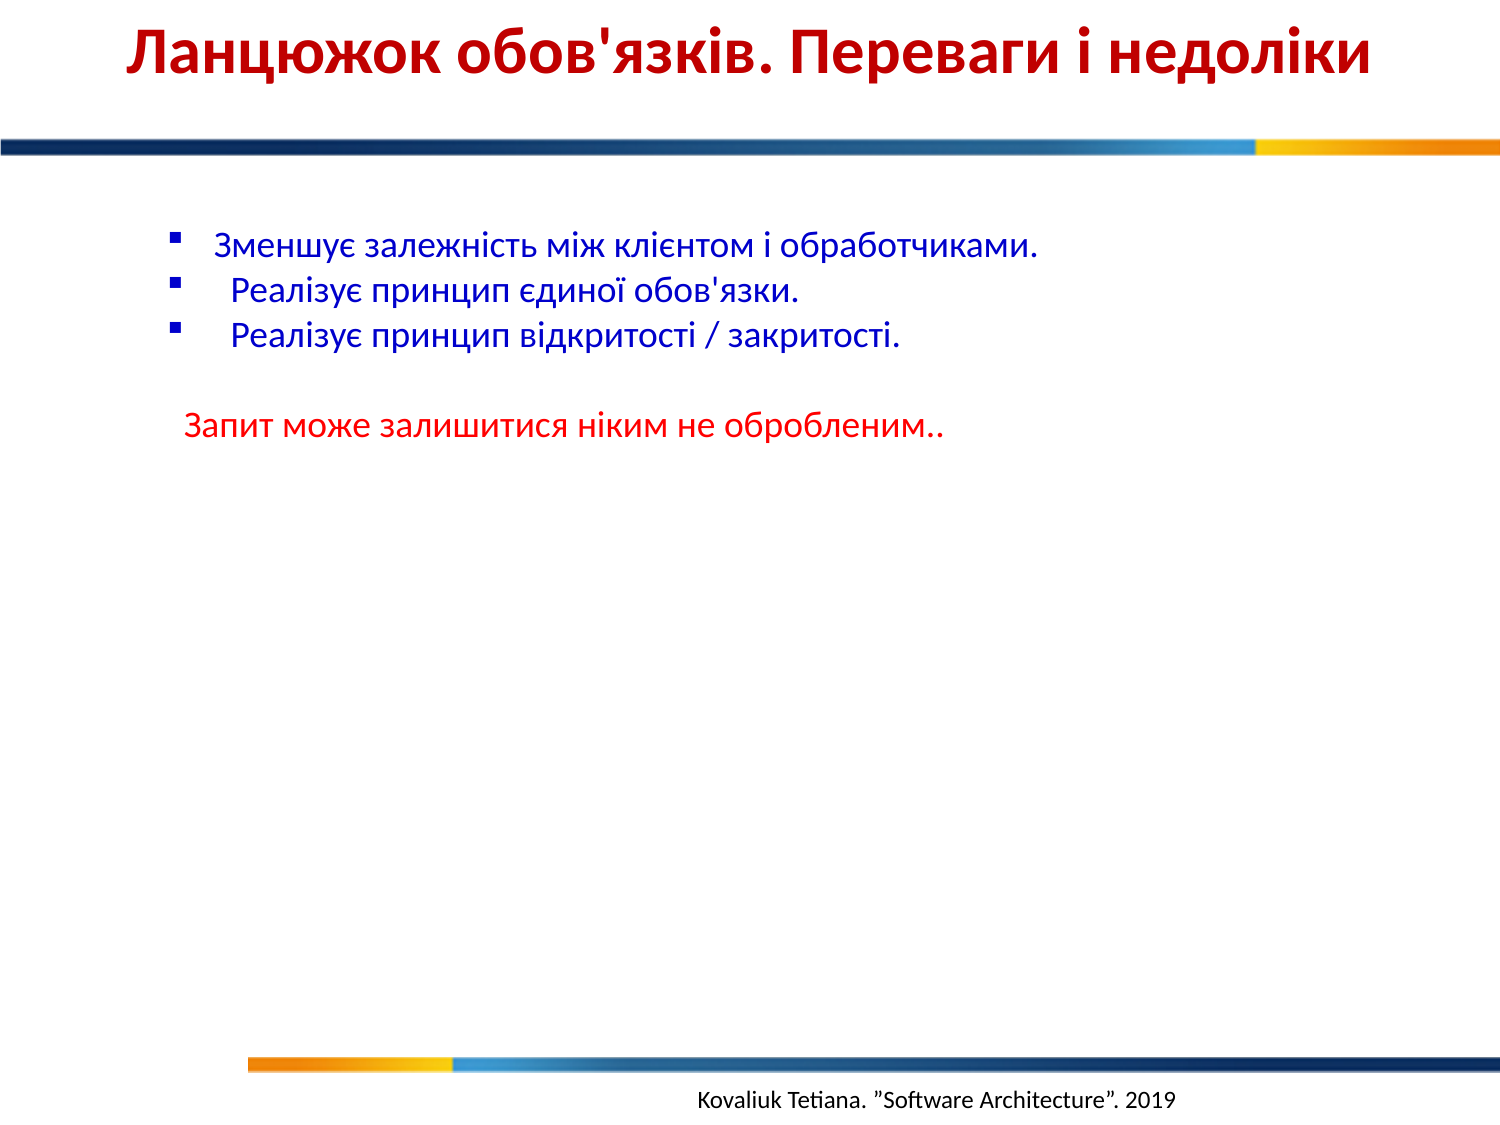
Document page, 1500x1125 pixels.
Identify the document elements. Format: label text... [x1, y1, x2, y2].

text_box Зменшує залежність між клієнтом і обработчиками. Реалізує принцип єдиної обов'язки. Реалізує принцип відкритості / закритості. Запит може залишитися ніким не обробленим.. [152, 212, 1221, 453]
text_box Ланцюжок обов'язків. Переваги і недоліки [0, 0, 1500, 95]
picture [2, 139, 1500, 155]
picture [248, 1057, 1500, 1073]
